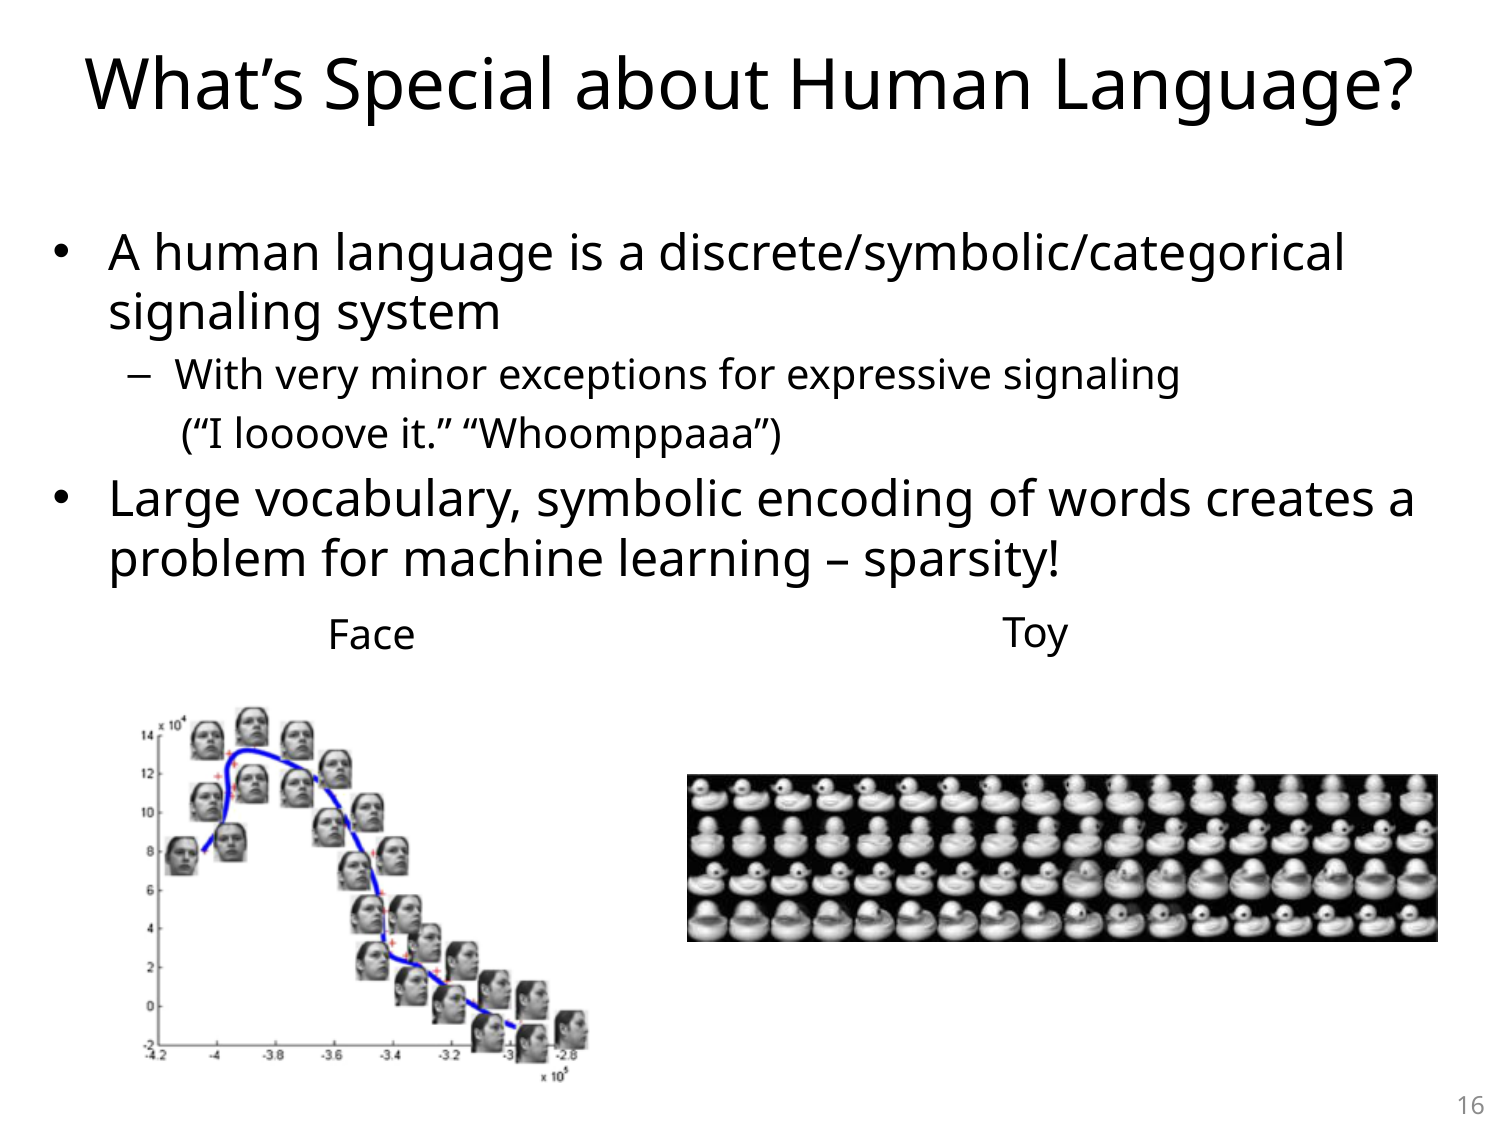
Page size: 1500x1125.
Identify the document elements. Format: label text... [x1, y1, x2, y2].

picture [687, 774, 1438, 943]
title What’s Special about Human Language? [0, 0, 1500, 163]
text_box Face [312, 600, 463, 665]
picture [137, 703, 591, 1083]
slide_number 16 [1149, 1087, 1500, 1125]
list A human language is a discrete/symbolic/categorical signaling system With very minor exceptions for expressive signaling (“I loooove it.” “Whoomppaaa”) Large vocabulary, symbolic encoding of words creates a problem for machine learning – sparsity! [37, 212, 1463, 1075]
text_box Toy [987, 598, 1111, 663]
